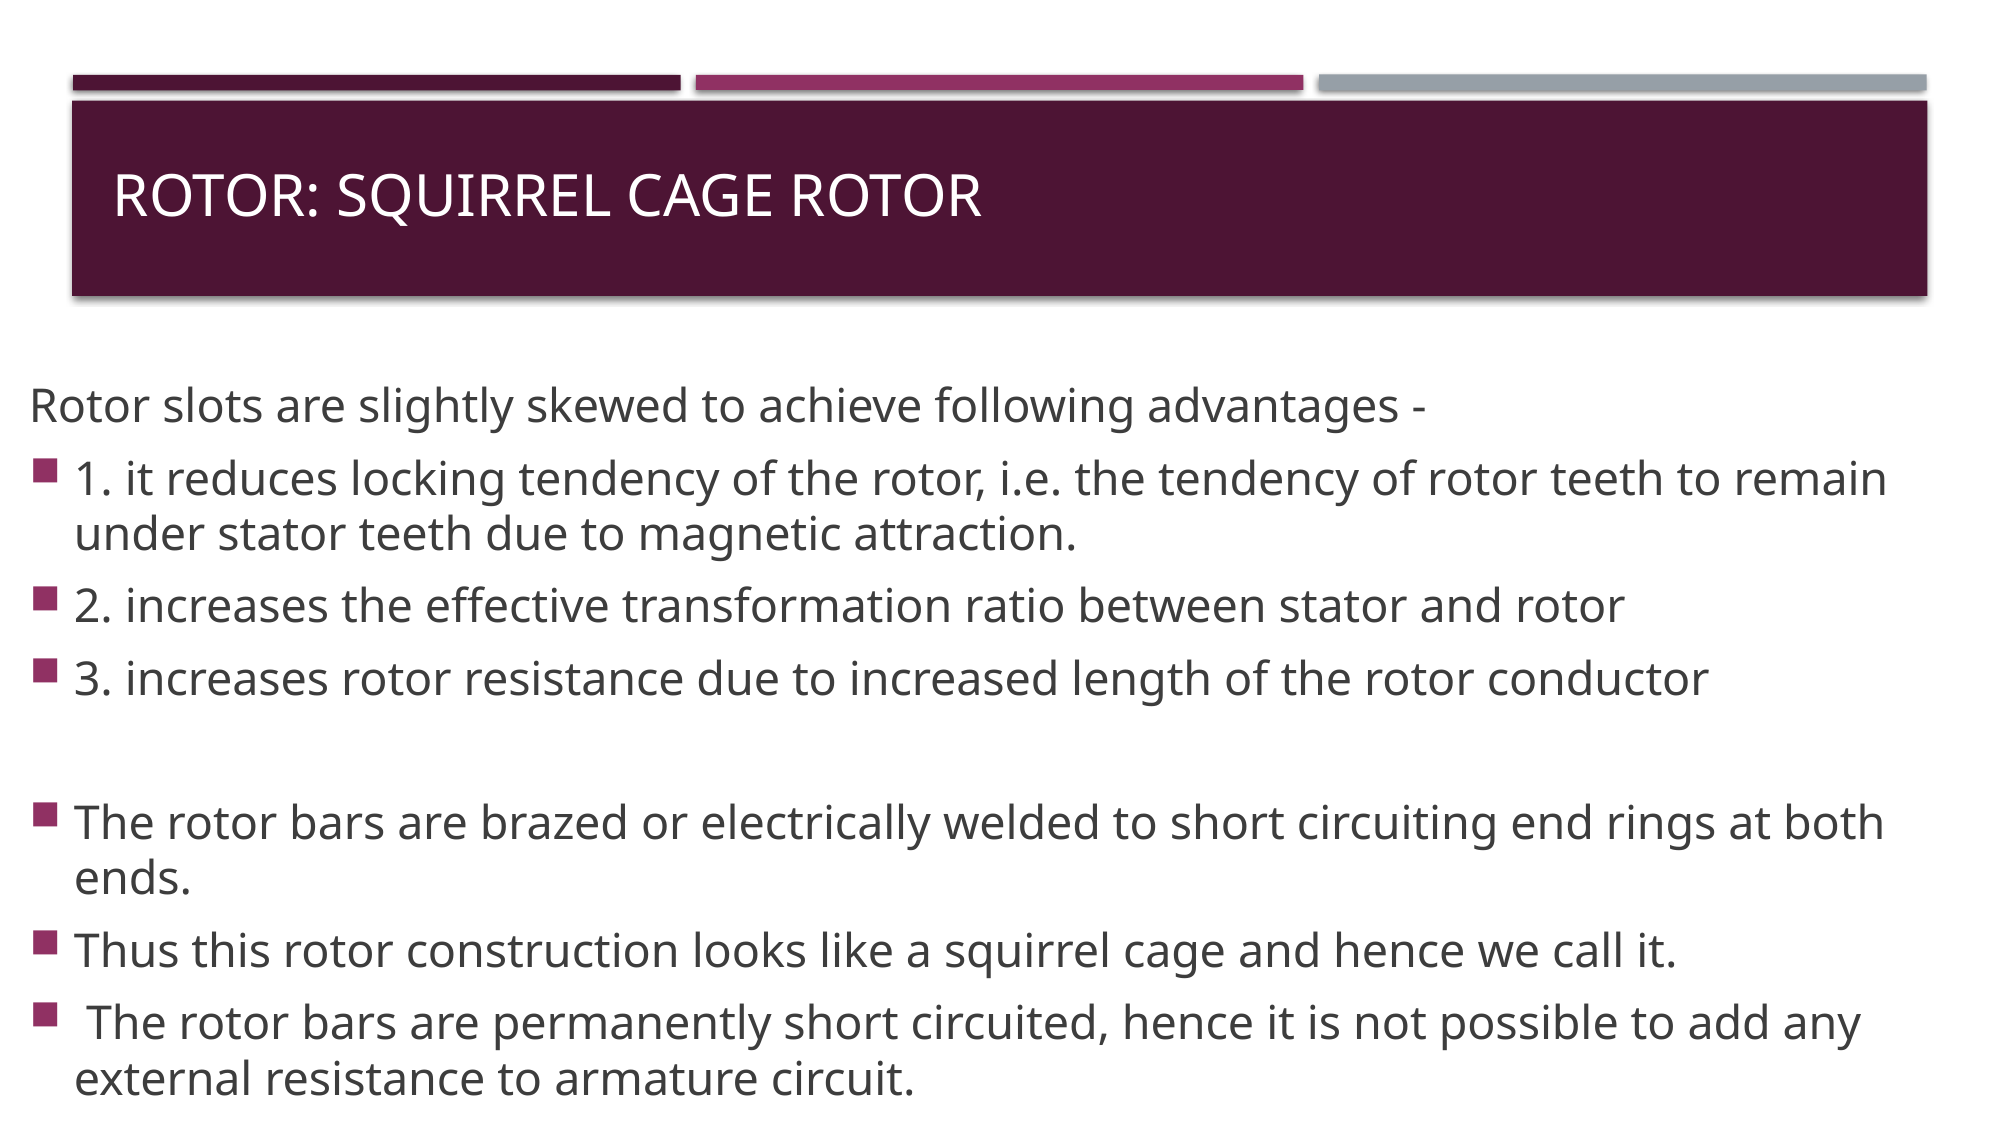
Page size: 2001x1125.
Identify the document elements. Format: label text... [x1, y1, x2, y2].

title Rotor: Squirrel cage Rotor [97, 0, 1905, 236]
list Rotor slots are slightly skewed to achieve following advantages - 1. it reduces locking tendency of the rotor, i.e. the tendency of rotor teeth to remain under stator teeth due to magnetic attraction. 2. increases the effective transformation ratio between stator and rotor 3. increases rotor resistance due to increased length of the rotor conductor The rotor bars are brazed or electrically welded to short circuiting end rings at both ends. Thus this rotor construction looks like a squirrel cage and hence we call it. The rotor bars are permanently short circuited, hence it is not possible to add any external resistance to armature circuit. [14, 368, 2000, 1125]
